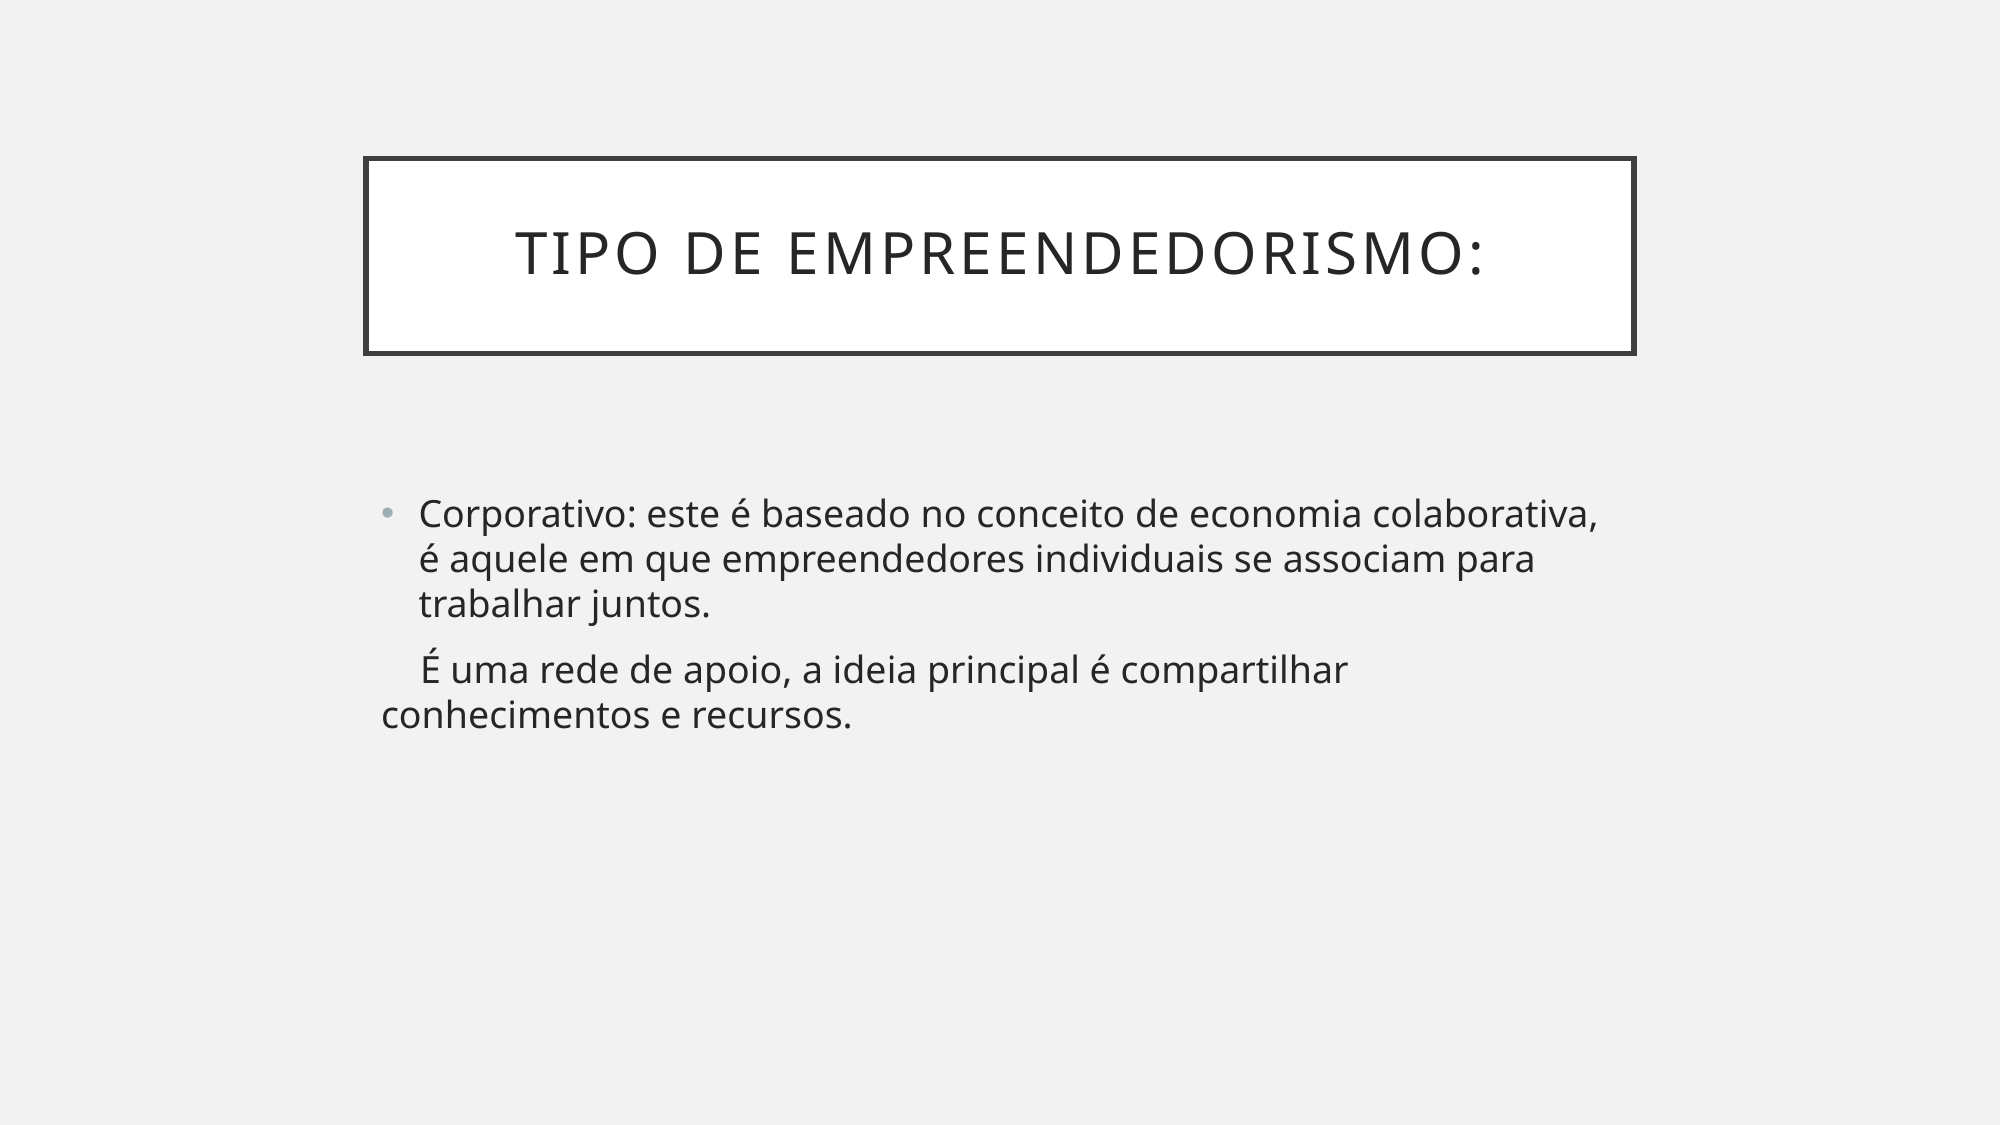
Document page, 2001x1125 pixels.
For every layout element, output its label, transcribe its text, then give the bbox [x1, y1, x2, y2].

title Tipo de empreendedorismo: [363, 156, 1637, 356]
list Corporativo: este é baseado no conceito de economia colaborativa, é aquele em que empreendedores individuais se associam para trabalhar juntos. É uma rede de apoio, a ideia principal é compartilhar conhecimentos e recursos. [366, 482, 1634, 992]
